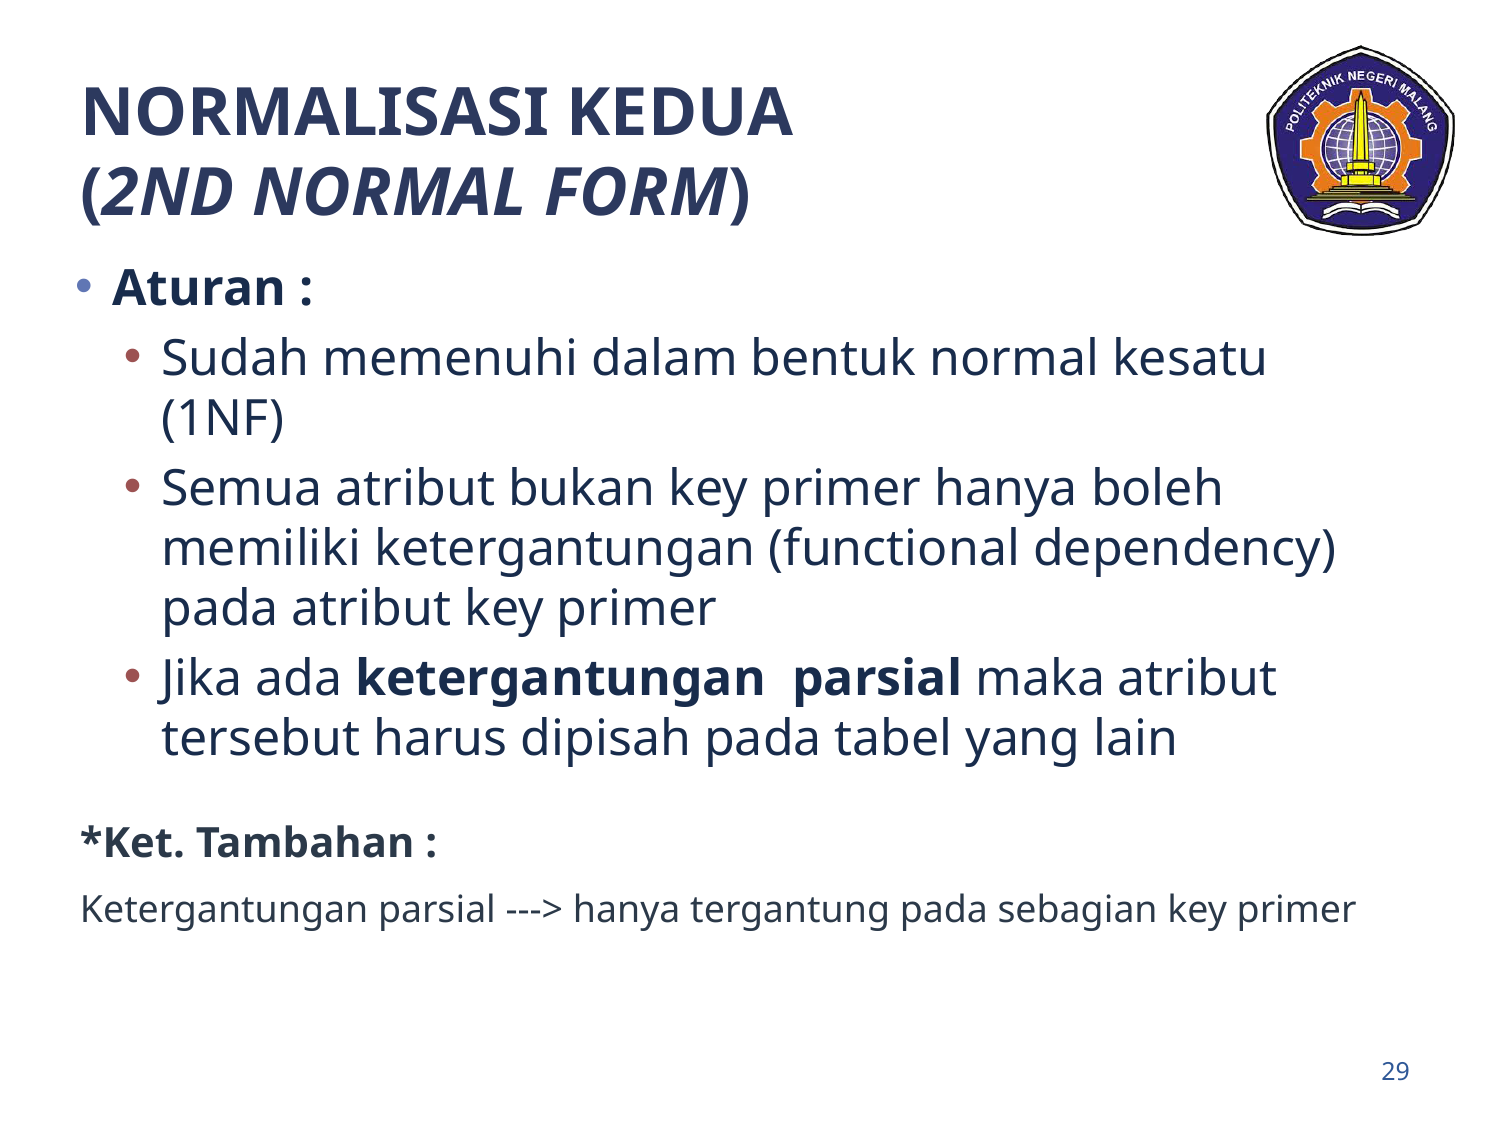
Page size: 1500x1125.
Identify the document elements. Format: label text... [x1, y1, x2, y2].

text_box *Ket. Tambahan : Ketergantungan parsial ---> hanya tergantung pada sebagian key primer [64, 803, 1407, 1071]
list Aturan : Sudah memenuhi dalam bentuk normal kesatu (1NF) Semua atribut bukan key primer hanya boleh memiliki ketergantungan (functional dependency) pada atribut key primer Jika ada ketergantungan parsial maka atribut tersebut harus dipisah pada tabel yang lain [41, 248, 1407, 775]
title Normalisasi Kedua (2nd Normal Form) [64, 54, 1318, 243]
slide_number 29 [1074, 1042, 1425, 1103]
picture [1266, 45, 1455, 236]
